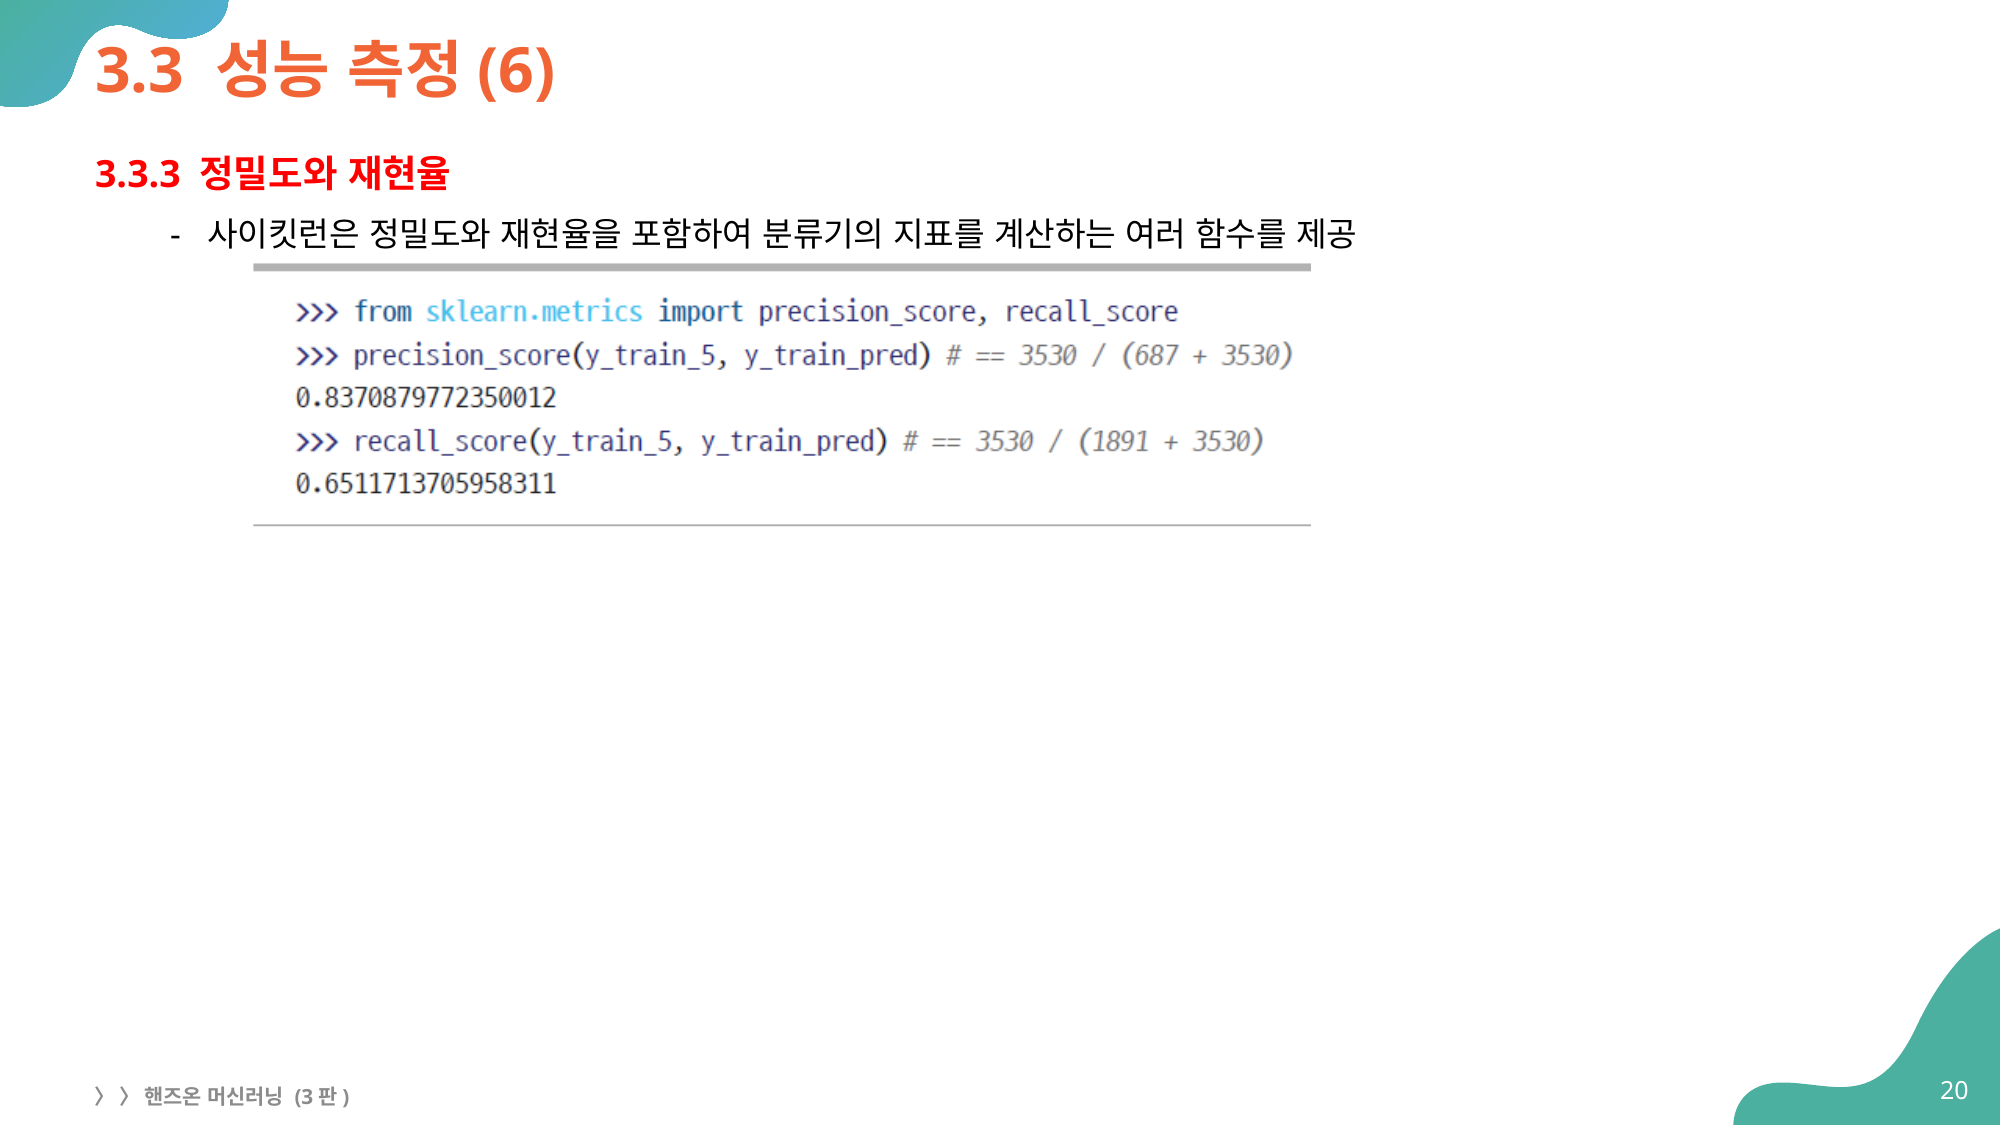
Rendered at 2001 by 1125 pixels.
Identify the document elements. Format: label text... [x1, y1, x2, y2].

title 3.3 성능 측정(6) [79, 17, 1931, 128]
list 3.3.3 정밀도와 재현율 사이킷런은 정밀도와 재현율을 포함하여 분류기의 지표를 계산하는 여러 함수를 제공 [79, 133, 1892, 1053]
picture [249, 258, 1311, 531]
slide_number 20 [1917, 1061, 1984, 1122]
footer 〉 〉 핸즈온 머신러닝 (3판) [79, 1078, 755, 1114]
